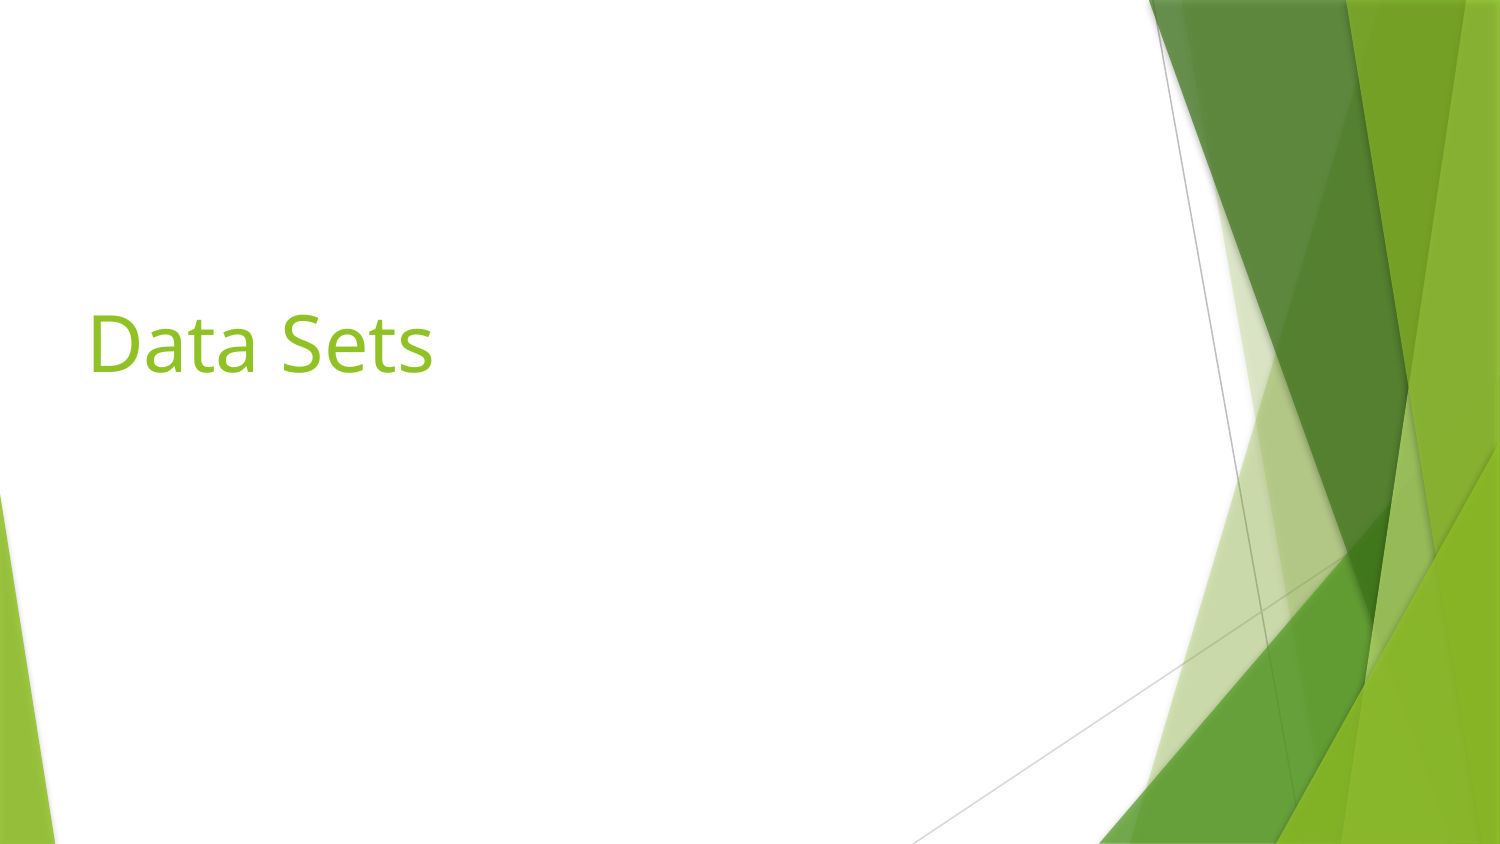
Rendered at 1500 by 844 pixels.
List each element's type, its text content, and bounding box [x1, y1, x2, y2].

title Data Sets [84, 291, 513, 435]
